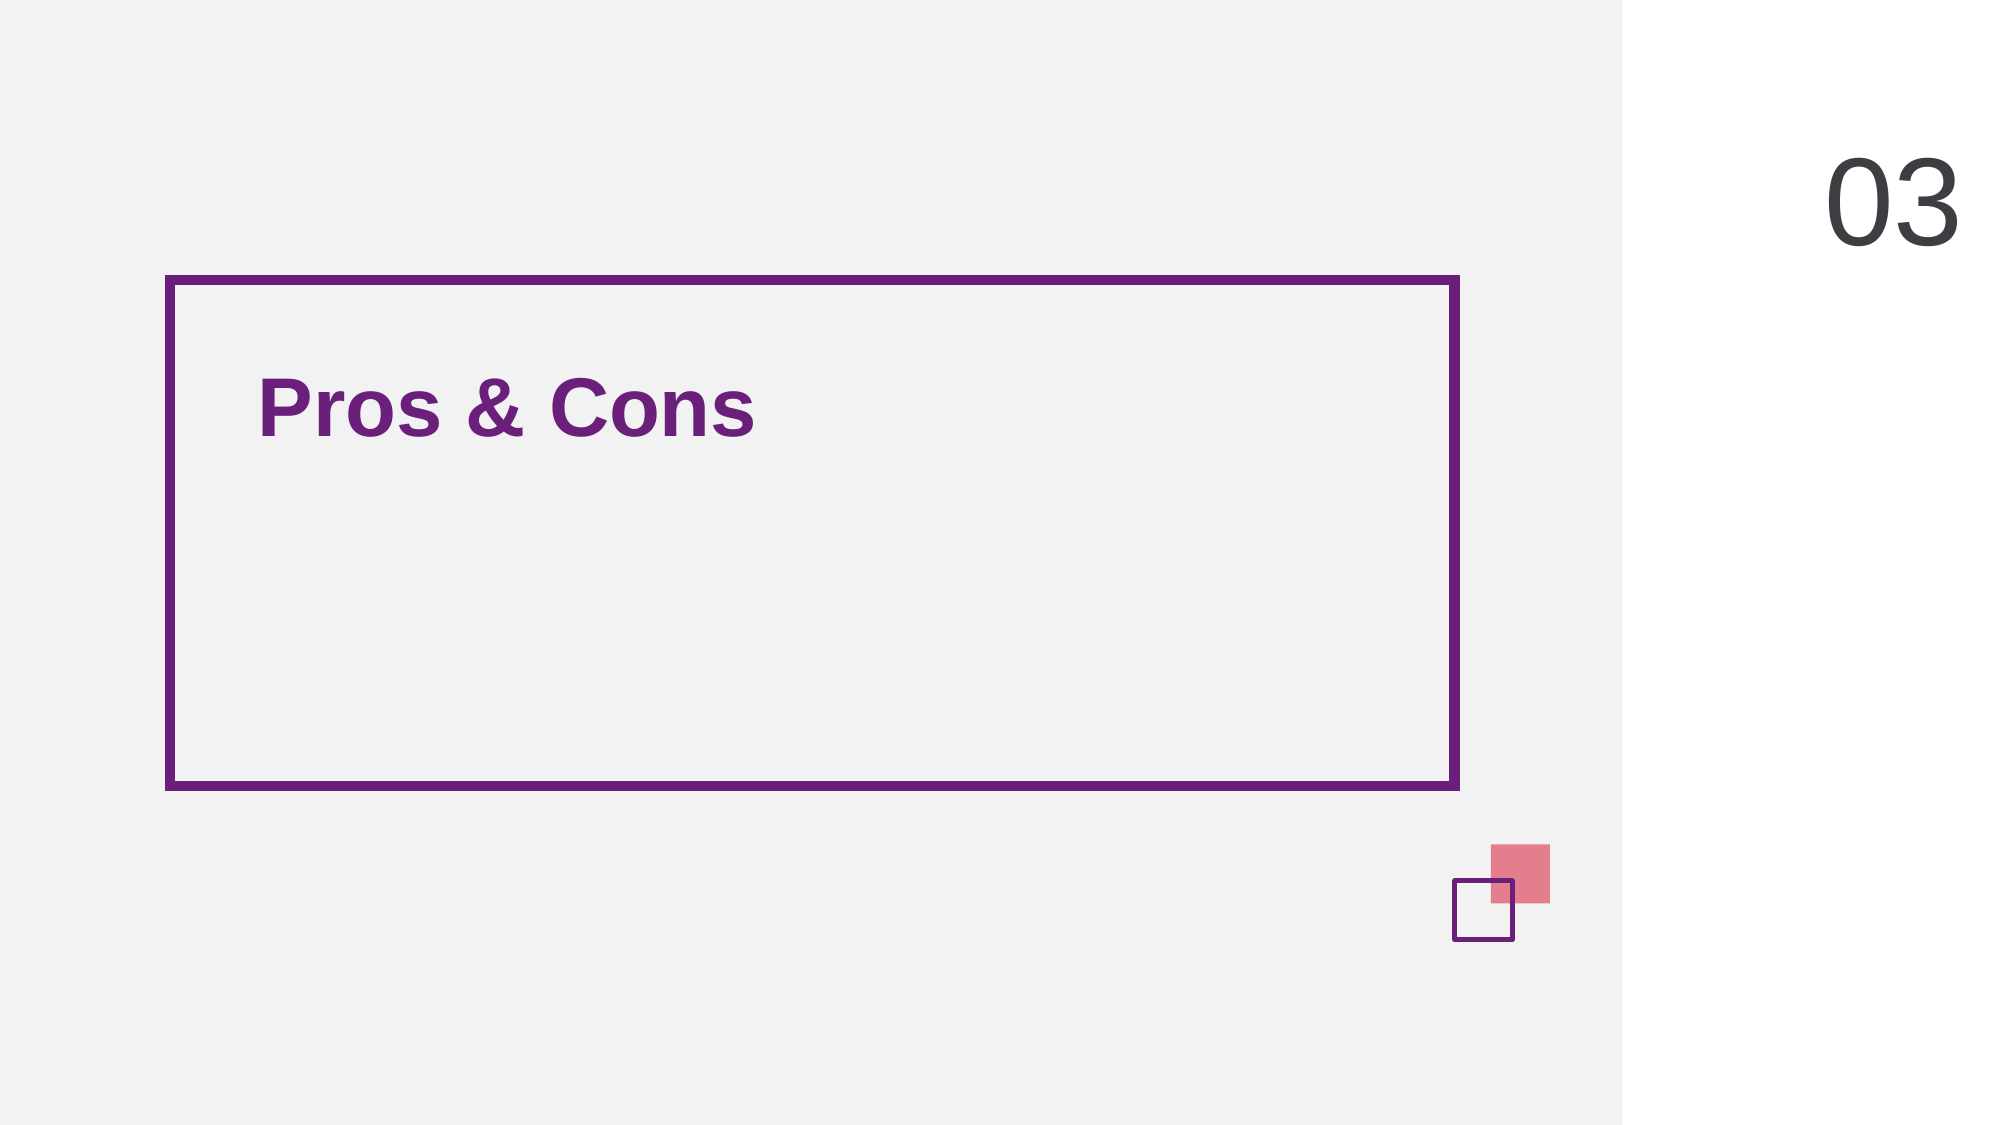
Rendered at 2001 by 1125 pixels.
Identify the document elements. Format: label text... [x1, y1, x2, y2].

list 03 [1707, 36, 1979, 280]
list Pros & Cons [242, 357, 1382, 704]
